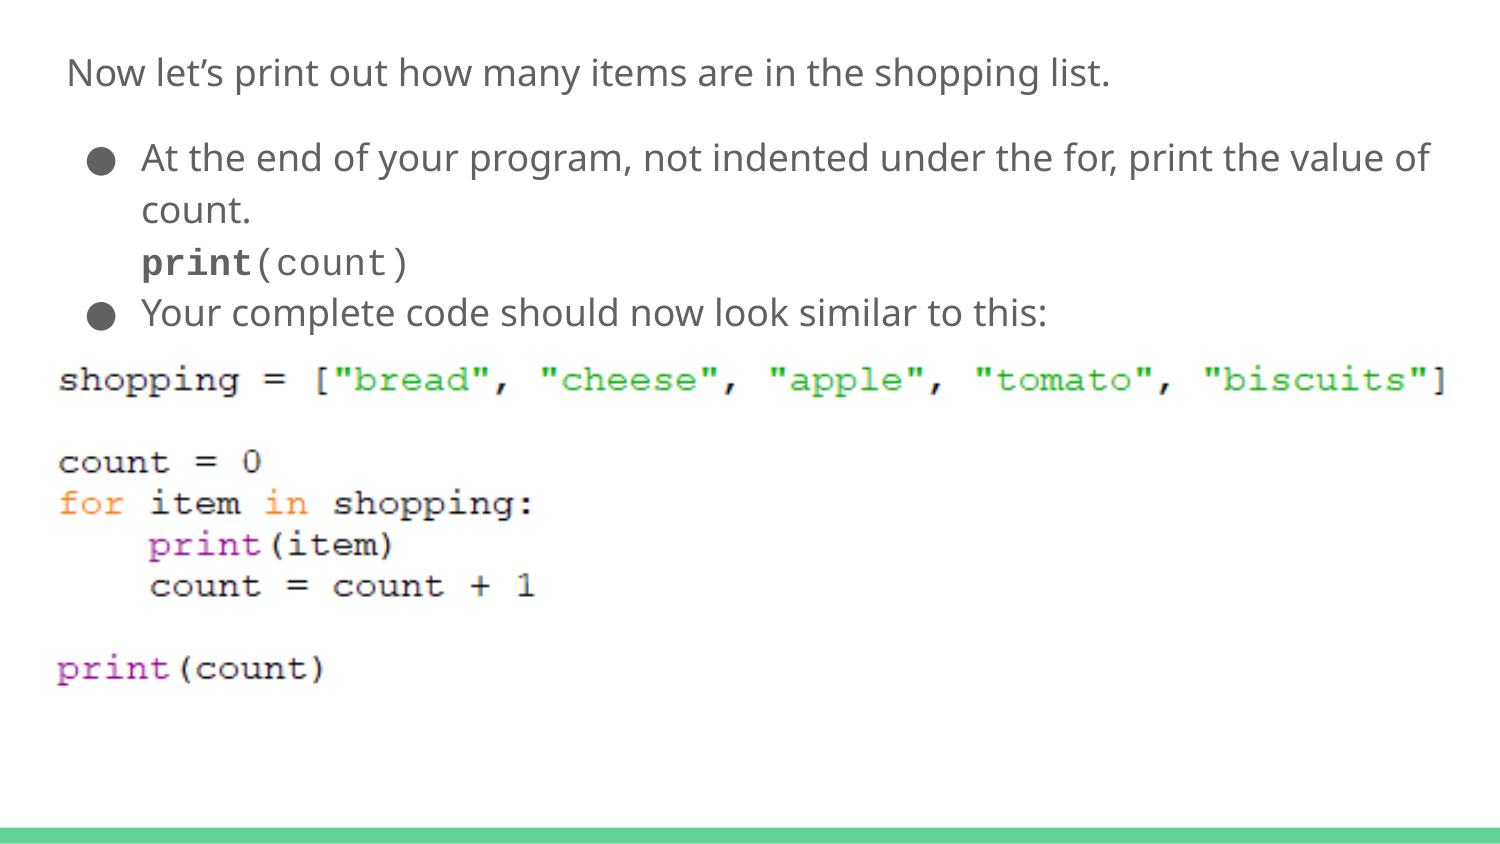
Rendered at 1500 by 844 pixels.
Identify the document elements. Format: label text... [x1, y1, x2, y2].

list Now let’s print out how many items are in the shopping list. At the end of your program, not indented under the for, print the value of count. print(count) Your complete code should now look similar to this: [51, 27, 1449, 344]
picture [50, 345, 1476, 701]
